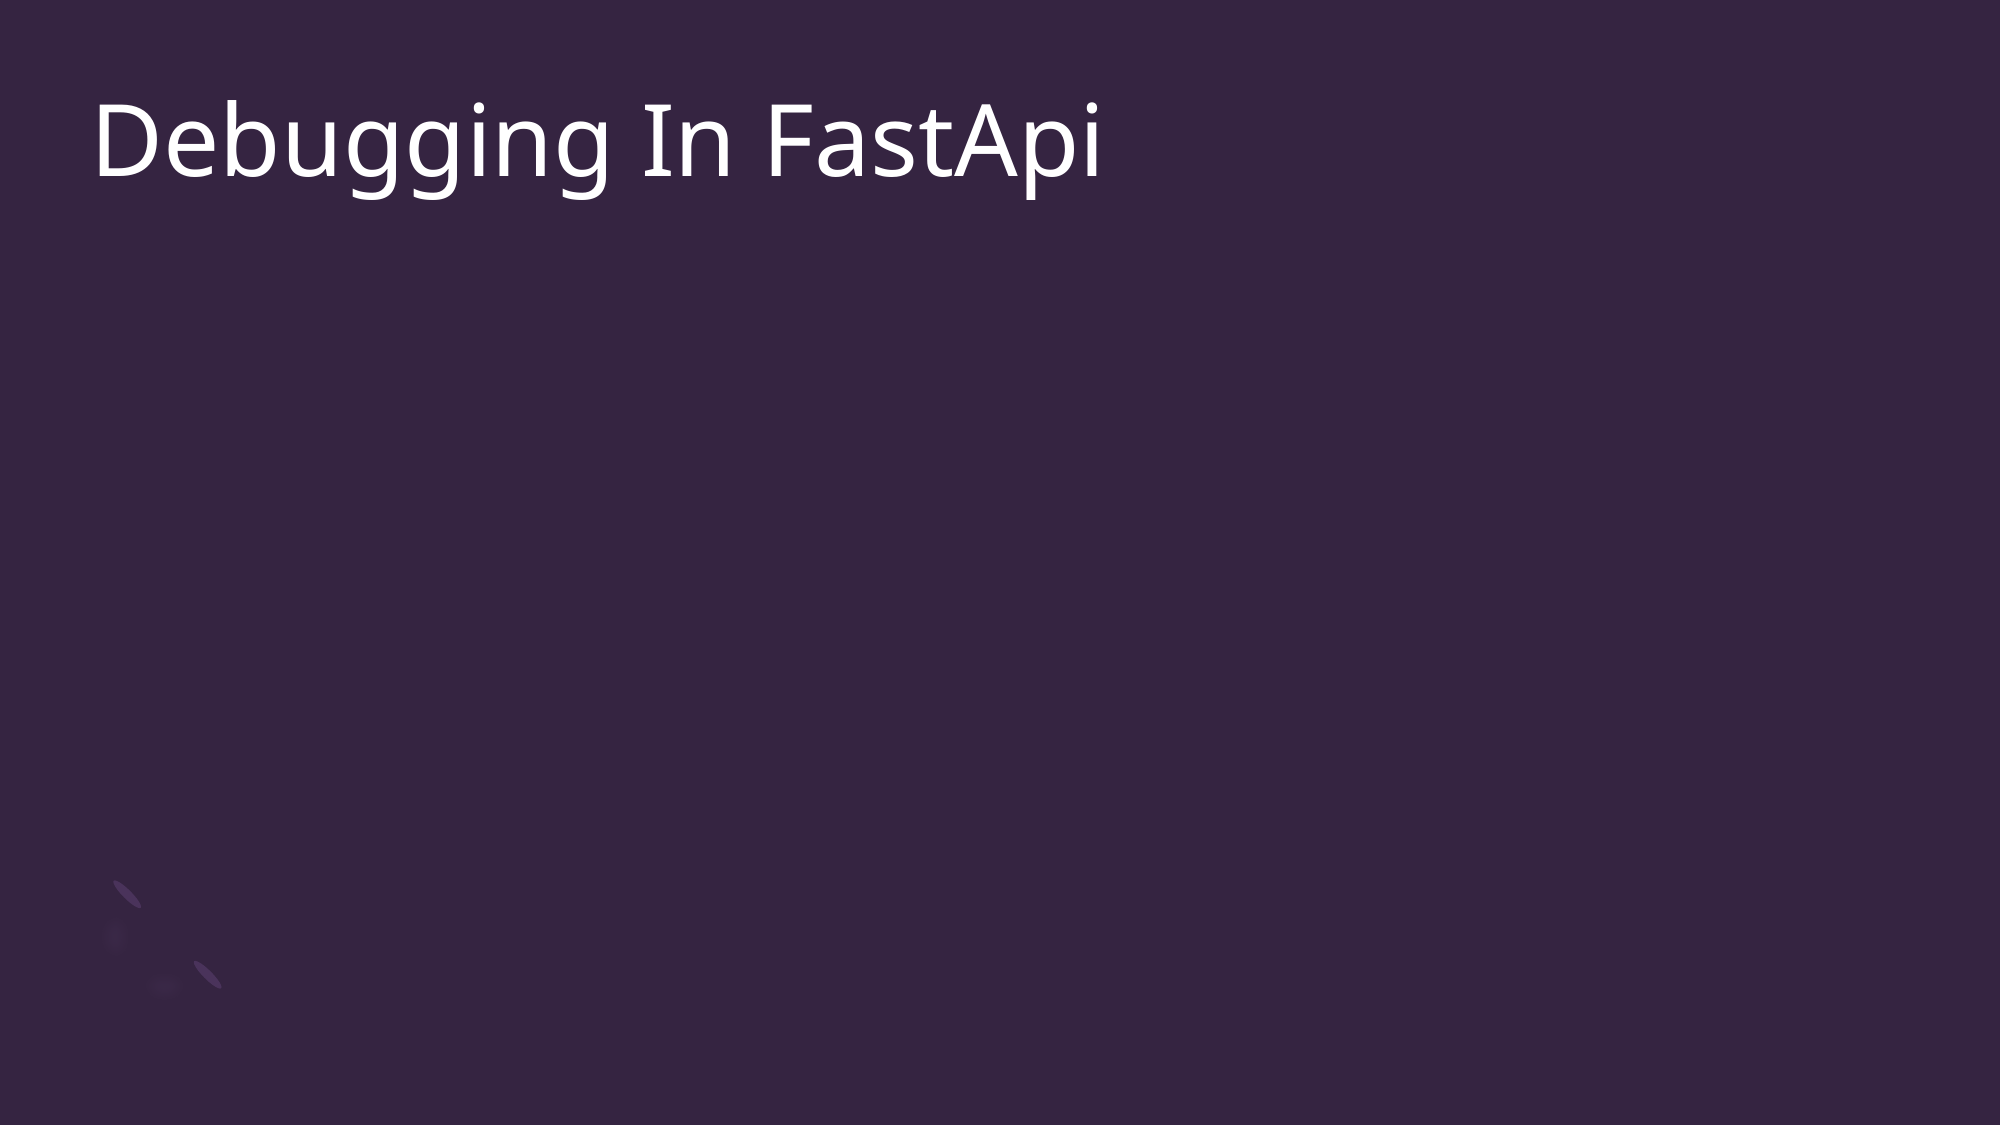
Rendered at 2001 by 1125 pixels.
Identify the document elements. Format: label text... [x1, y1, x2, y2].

title Debugging In FastApi [90, 90, 1910, 309]
